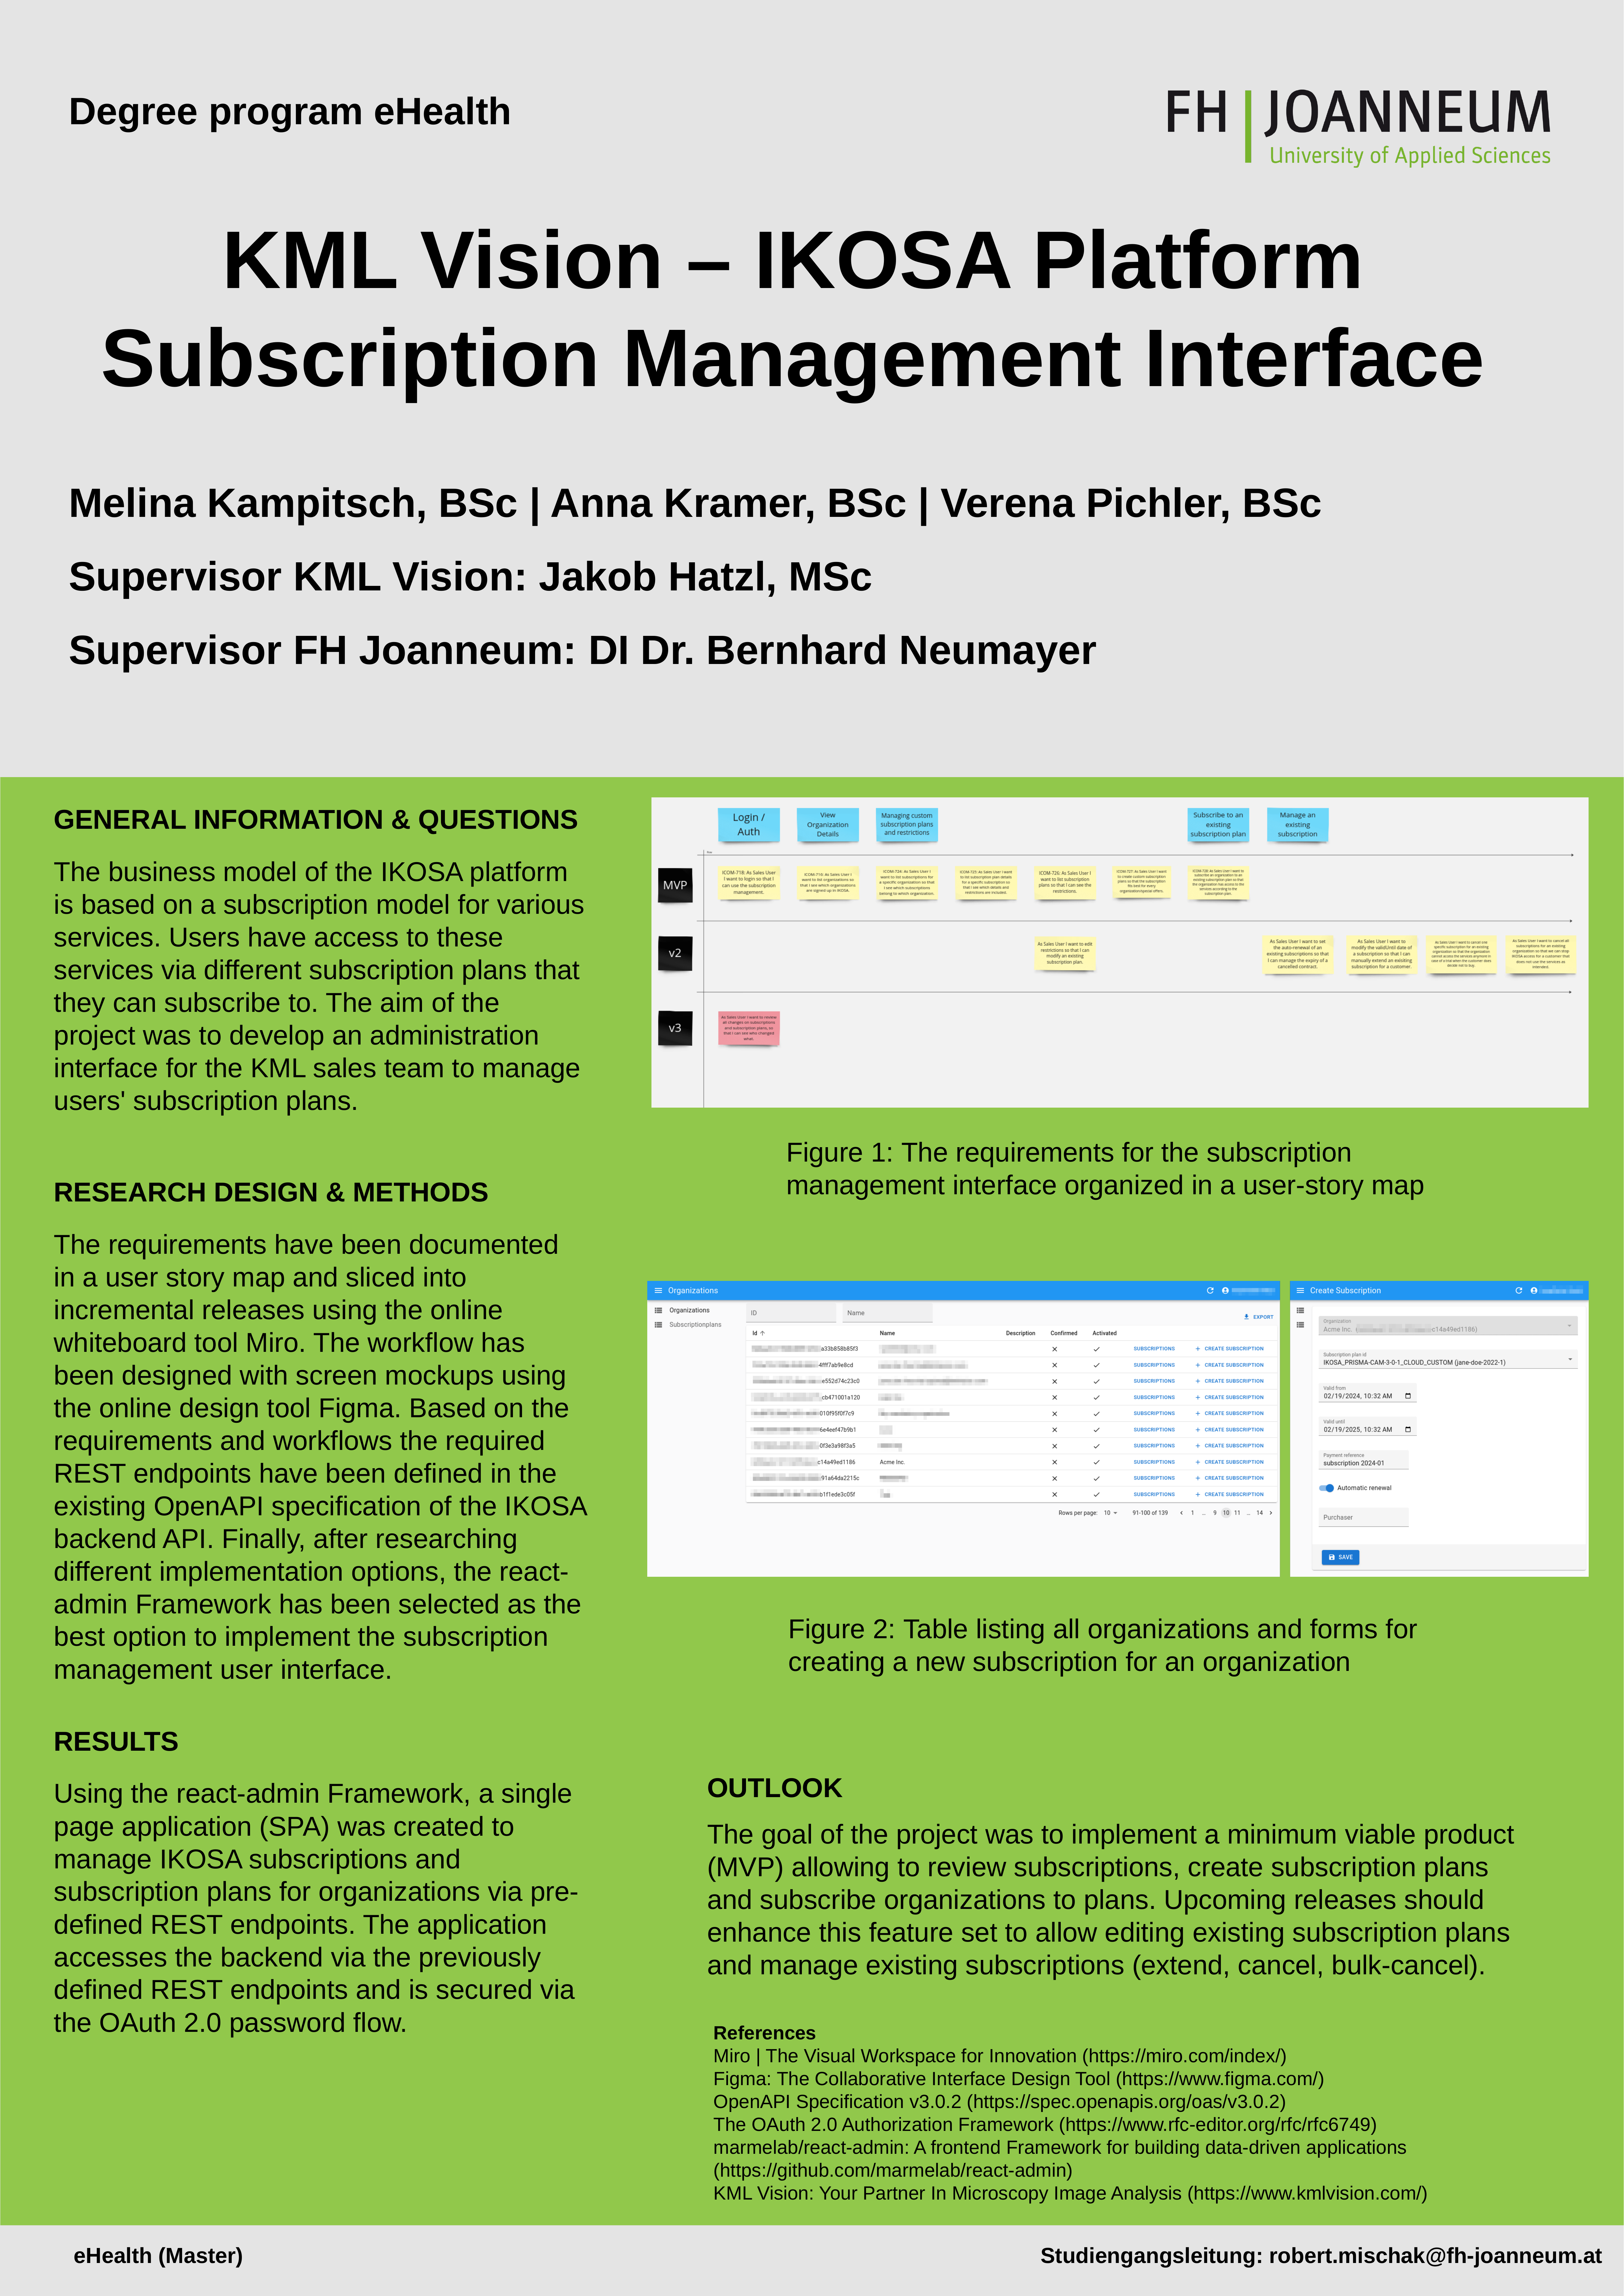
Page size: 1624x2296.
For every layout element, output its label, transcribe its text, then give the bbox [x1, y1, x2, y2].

picture [1168, 90, 1550, 168]
text_box GENERAL INFORMATION & QUESTIONS The business model of the IKOSA platform is based on a subscription model for various services. Users have access to these services via different subscription plans that they can subscribe to. The aim of the project was to develop an administration interface for the KML sales team to manage users' subscription plans. RESEARCH DESIGN & METHODS The requirements have been documented in a user story map and sliced into incremental releases using the online whiteboard tool Miro. The workflow has been designed with screen mockups using the online design tool Figma. Based on the requirements and workflows the required REST endpoints have been defined in the existing OpenAPI specification of the IKOSA backend API. Finally, after researching different implementation options, the react-admin Framework has been selected as the best option to implement the subscription management user interface. RESULTS Using the react-admin Framework, a single page application (SPA) was created to manage IKOSA subscriptions and subscription plans for organizations via pre-defined REST endpoints. The application accesses the backend via the previously defined REST endpoints and is secured via the OAuth 2.0 password flow. [34, 792, 607, 2086]
text_box eHealth (Master) Studiengangsleitung: robert.mischak@fh-joanneum.at [54, 2246, 1624, 2272]
text_box KML Vision – IKOSA Platform Subscription Management Interface Melina Kampitsch, BSc | Anna Kramer, BSc | Verena Pichler, BSc Supervisor KML Vision: Jakob Hatzl, MSc Supervisor FH Joanneum: DI Dr. Bernhard Neumayer [49, 196, 1538, 682]
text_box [647, 797, 1589, 1687]
text_box Degree program eHealth [49, 76, 998, 142]
text_box OUTLOOK The goal of the project was to implement a minimum viable product (MVP) allowing to review subscriptions, create subscription plans and subscribe organizations to plans. Upcoming releases should enhance this feature set to allow editing existing subscription plans and manage existing subscriptions (extend, cancel, bulk-cancel). [702, 1767, 1538, 1982]
text_box References Miro | The Visual Workspace for Innovation (https://miro.com/index/) Figma: The Collaborative Interface Design Tool (https://www.figma.com/) OpenAPI Specification v3.0.2 (https://spec.openapis.org/oas/v3.0.2) The OAuth 2.0 Authorization Framework (https://www.rfc-editor.org/rfc/rfc6749) marmelab/react-admin: A frontend Framework for building data-driven applications (https://github.com/marmelab/react-admin) KML Vision: Your Partner In Microscopy Image Analysis (https://www.kmlvision.com/) [694, 2011, 1608, 2214]
